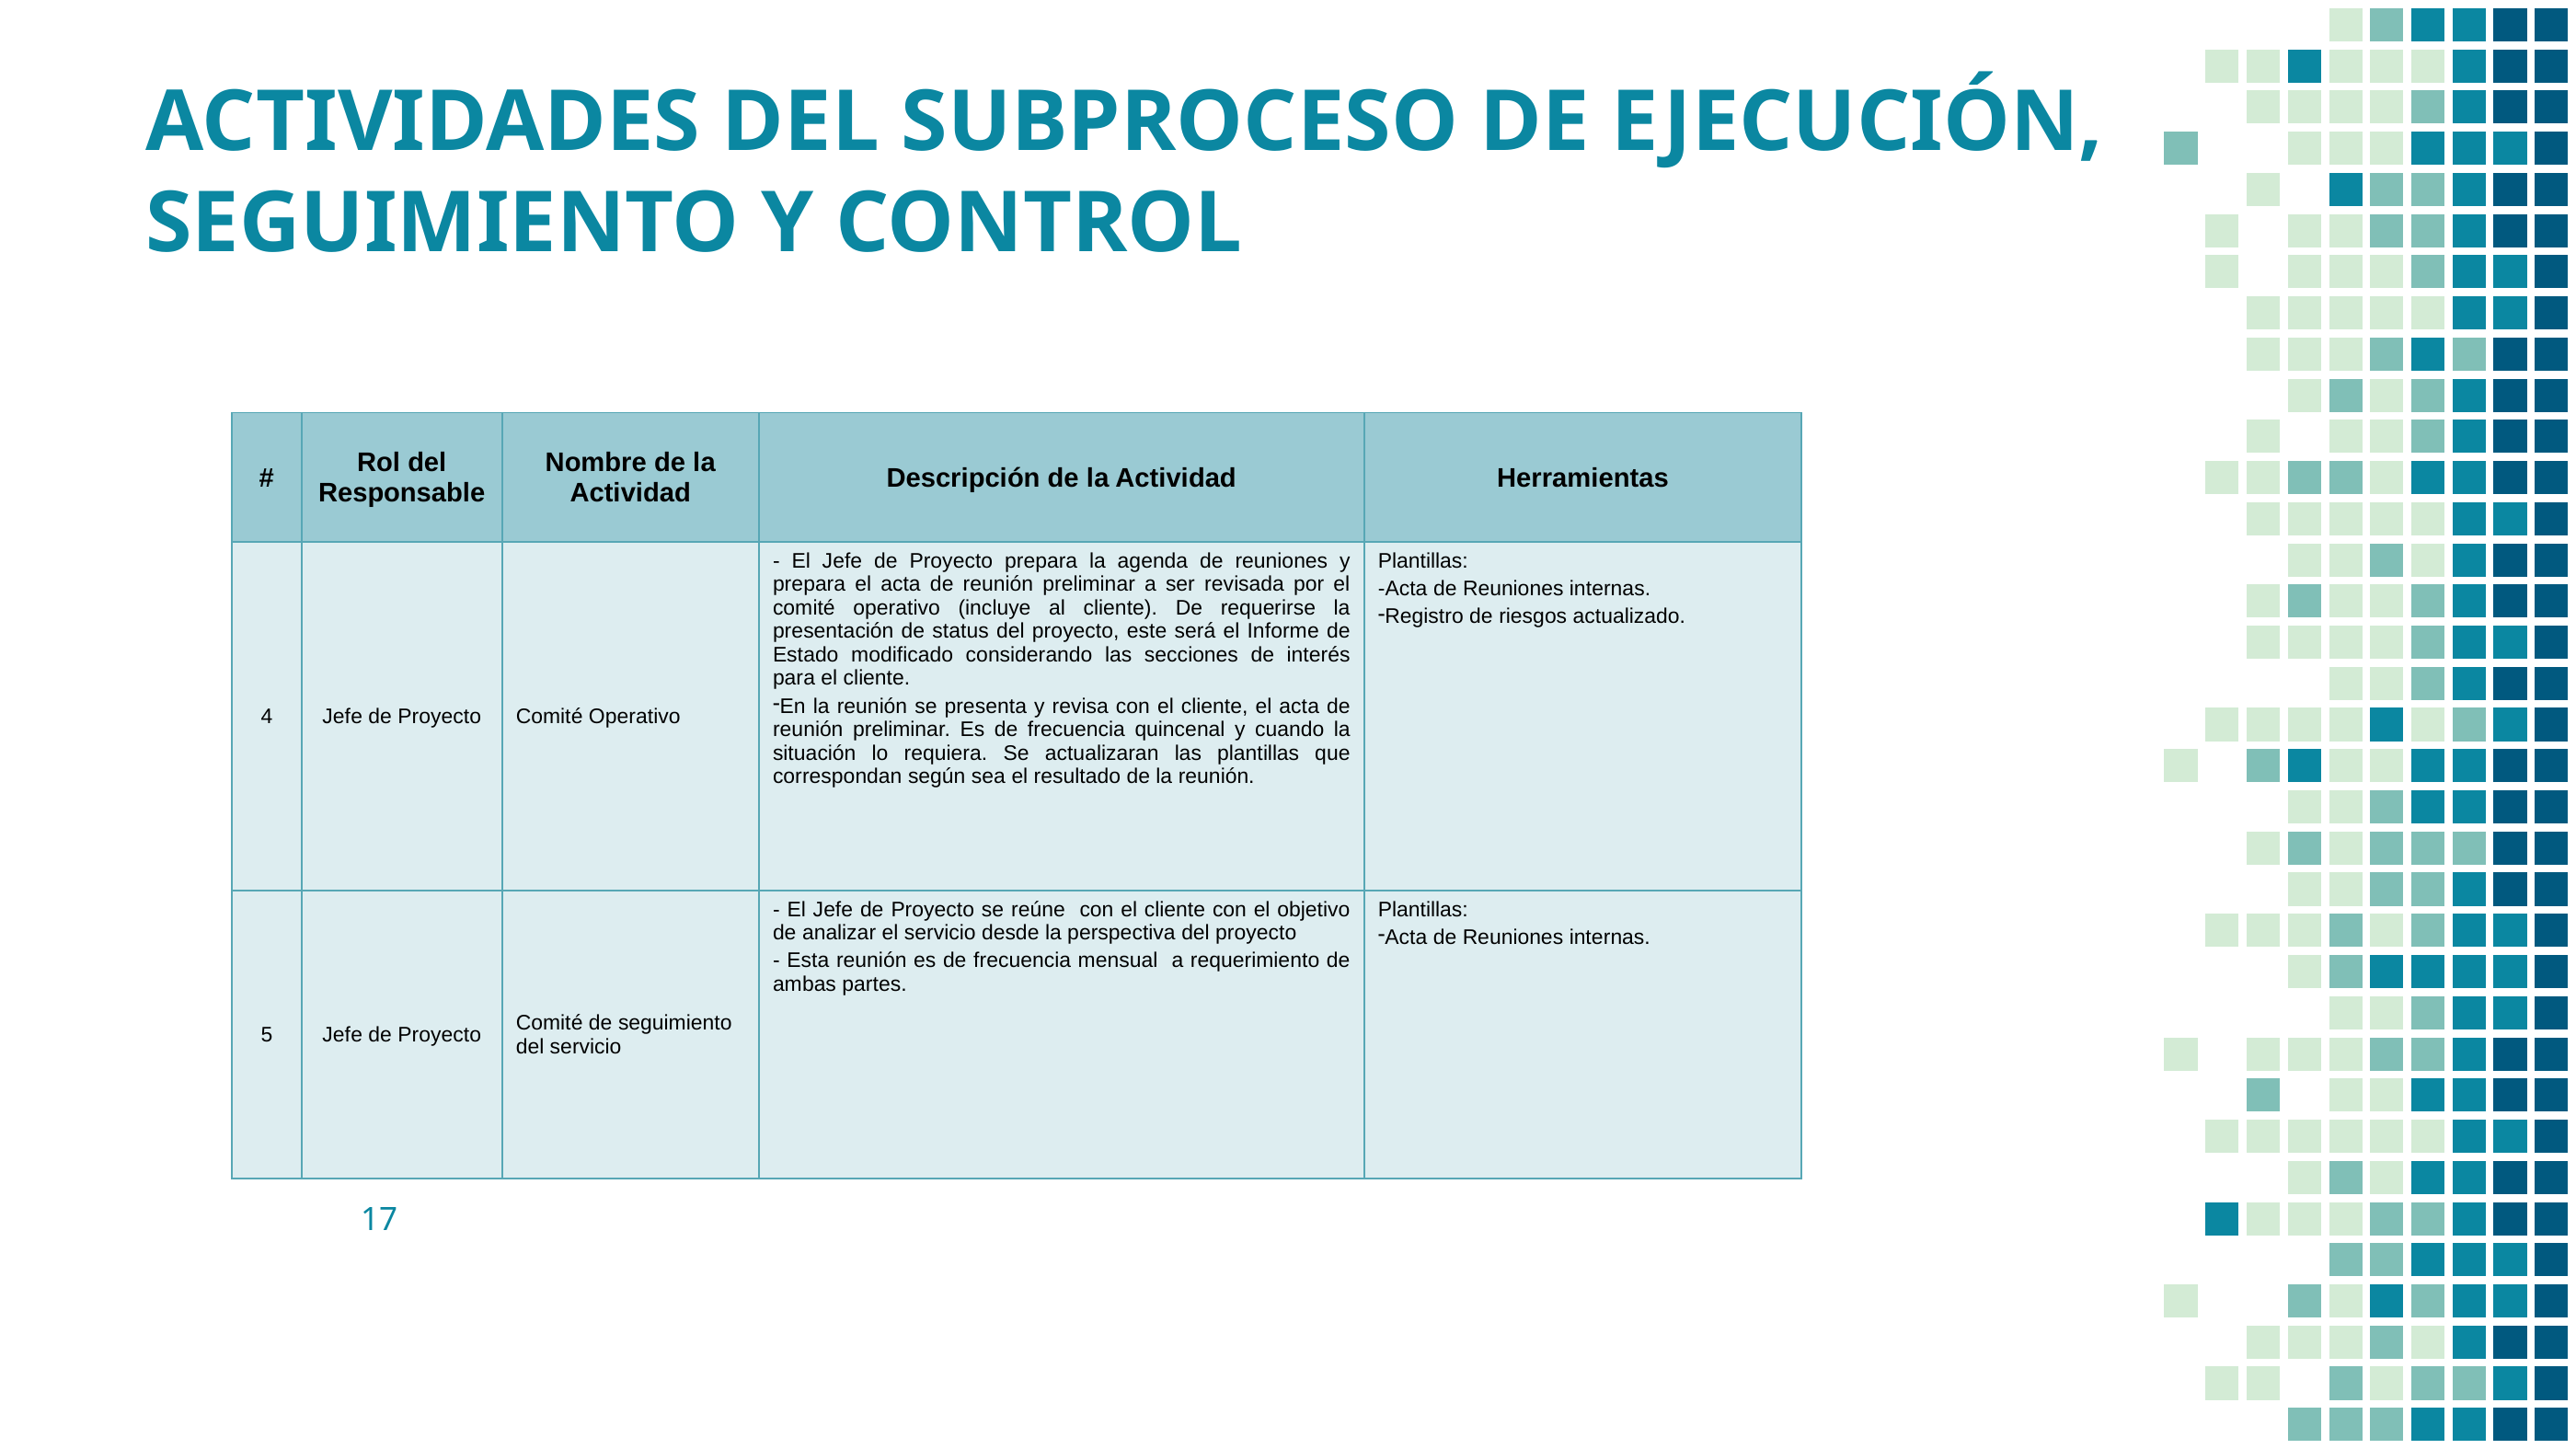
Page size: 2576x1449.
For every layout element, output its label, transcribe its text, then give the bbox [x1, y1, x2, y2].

table_header Nombre de la Actividad [503, 413, 758, 541]
table_header Rol del Responsable [303, 413, 501, 541]
table_cell - El Jefe de Proyecto se reúne con el cliente con el objetivo de analizar el servicio desde la perspectiva del proyecto - Esta reunión es de frecuencia mensual a requerimiento de ambas partes. [760, 891, 1363, 1178]
table_cell - El Jefe de Proyecto prepara la agenda de reuniones y prepara el acta de reunión preliminar a ser revisada por el comité operativo (incluye al cliente). De requerirse la presentación de status del proyecto, este será el Informe de Estado modificado considerando las secciones de interés para el cliente. En la reunión se presenta y revisa con el cliente, el acta de reunión preliminar. Es de frecuencia quincenal y cuando la situación lo requiera. Se actualizaran las plantillas que correspondan según sea el resultado de la reunión. [760, 543, 1363, 890]
table_header # [233, 413, 301, 541]
table_header Descripción de la Actividad [760, 413, 1363, 541]
table_cell Comité Operativo [503, 543, 758, 890]
text_box ACTIVIDADES DEL SUBPROCESO DE EJECUCIÓN, SEGUIMIENTO Y CONTROL [126, 62, 2149, 288]
table_cell 4 [233, 543, 301, 890]
table_cell Jefe de Proyecto [303, 891, 501, 1178]
slide_number 17 [341, 1179, 458, 1262]
table_header Herramientas [1365, 413, 1800, 541]
table_cell Plantillas: -Acta de Reuniones internas. Registro de riesgos actualizado. [1365, 543, 1800, 890]
table_cell Jefe de Proyecto [303, 543, 501, 890]
table_cell 5 [233, 891, 301, 1178]
table_cell Plantillas: Acta de Reuniones internas. [1365, 891, 1800, 1178]
table_cell Comité de seguimiento del servicio [503, 891, 758, 1178]
